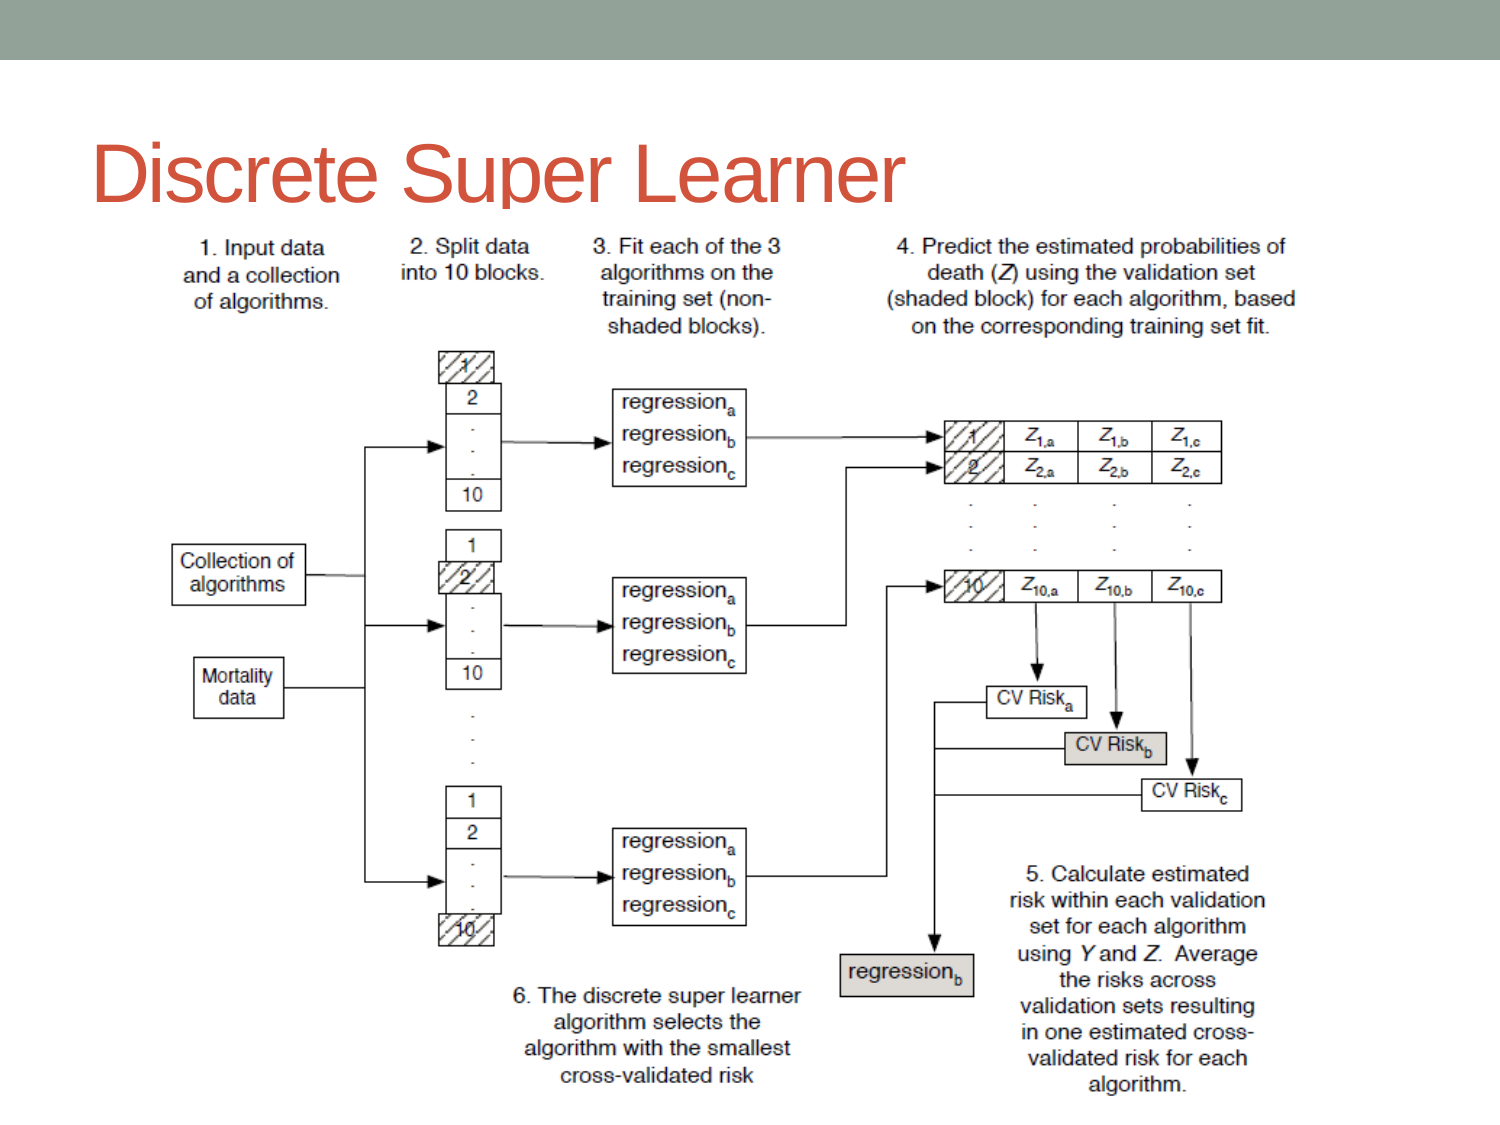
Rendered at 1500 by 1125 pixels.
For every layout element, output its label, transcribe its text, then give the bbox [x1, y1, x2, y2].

title Discrete Super Learner [75, 87, 1425, 210]
picture [76, 209, 1450, 1125]
